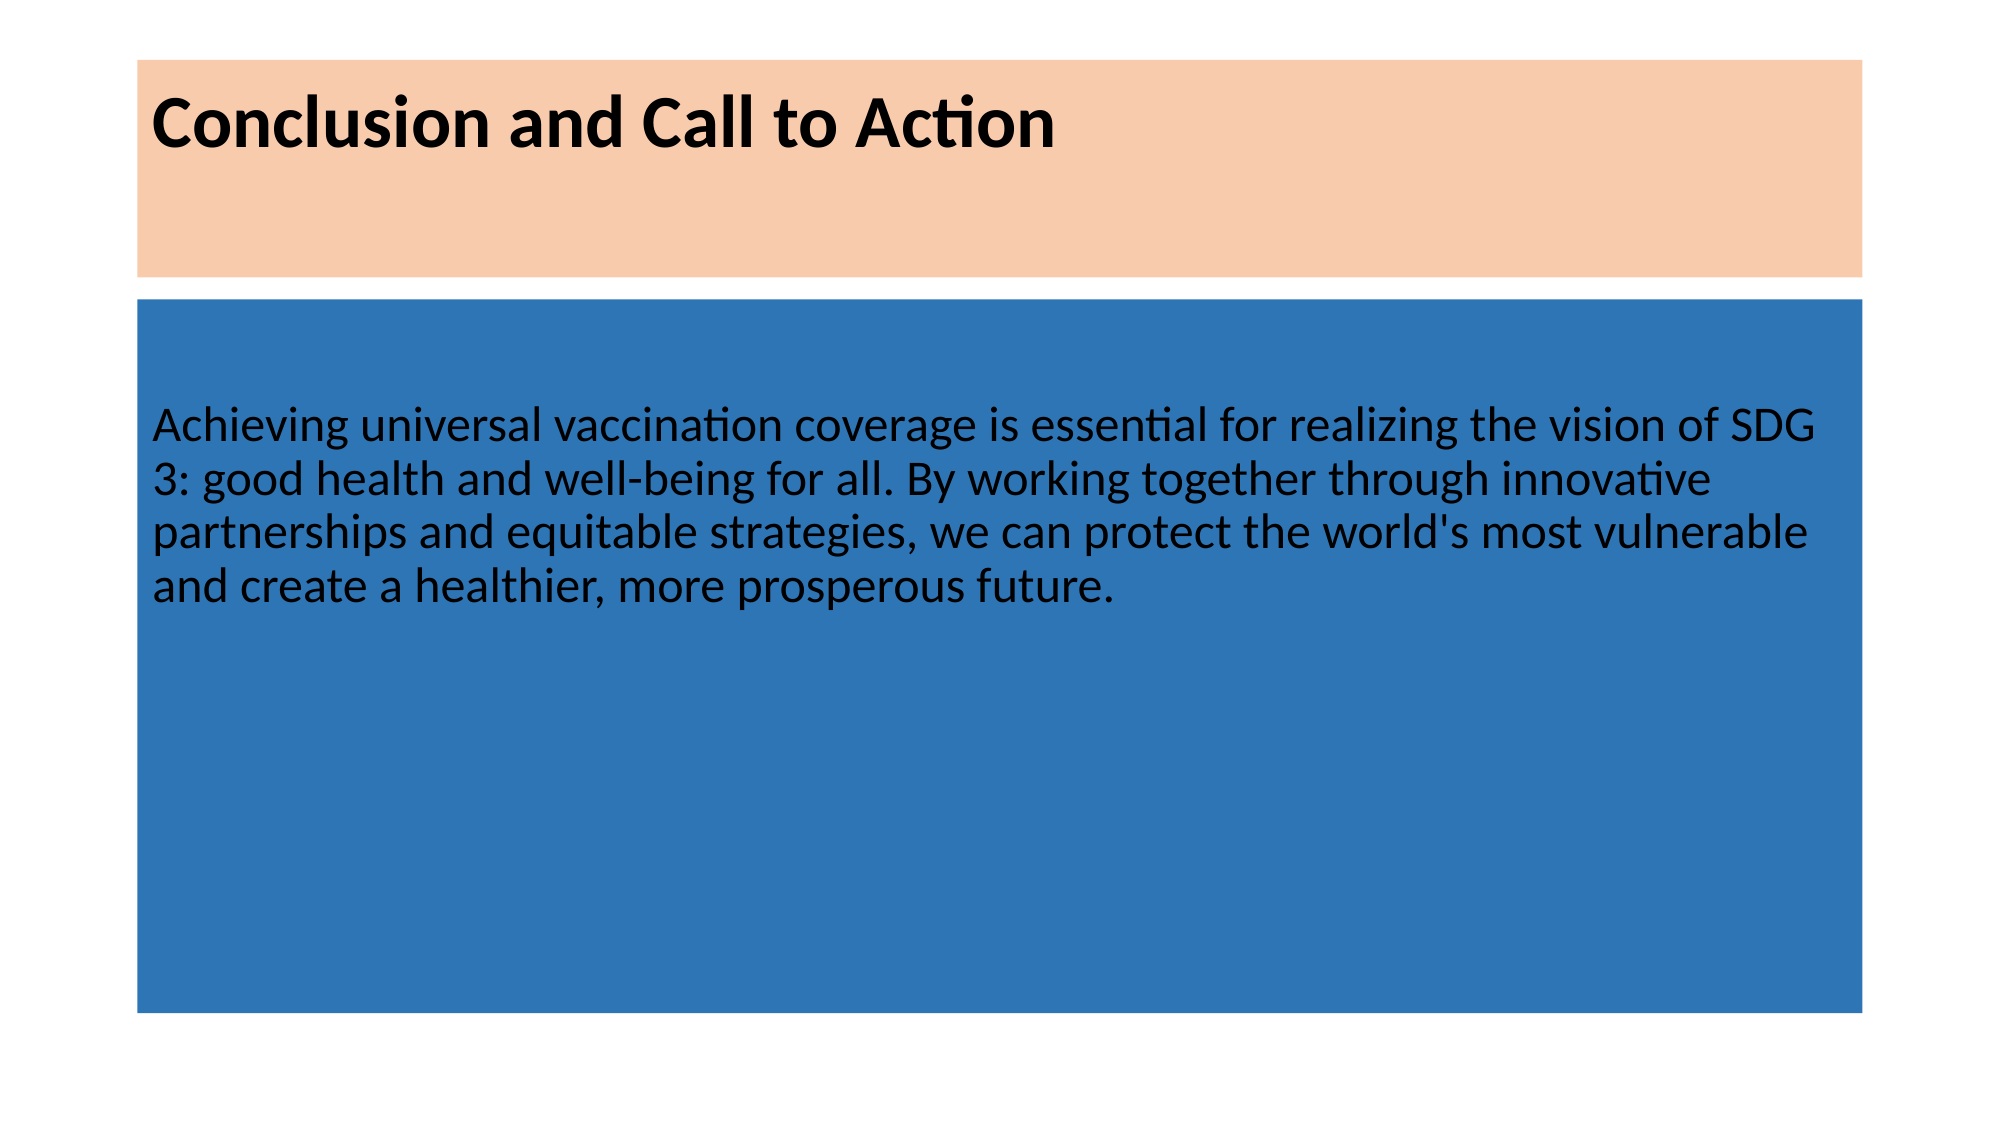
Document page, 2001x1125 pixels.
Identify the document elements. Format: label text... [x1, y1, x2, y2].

list Achieving universal vaccination coverage is essential for realizing the vision of SDG 3: good health and well-being for all. By working together through innovative partnerships and equitable strategies, we can protect the world's most vulnerable and create a healthier, more prosperous future. [137, 299, 1863, 1014]
title Conclusion and Call to Action [137, 59, 1863, 278]
